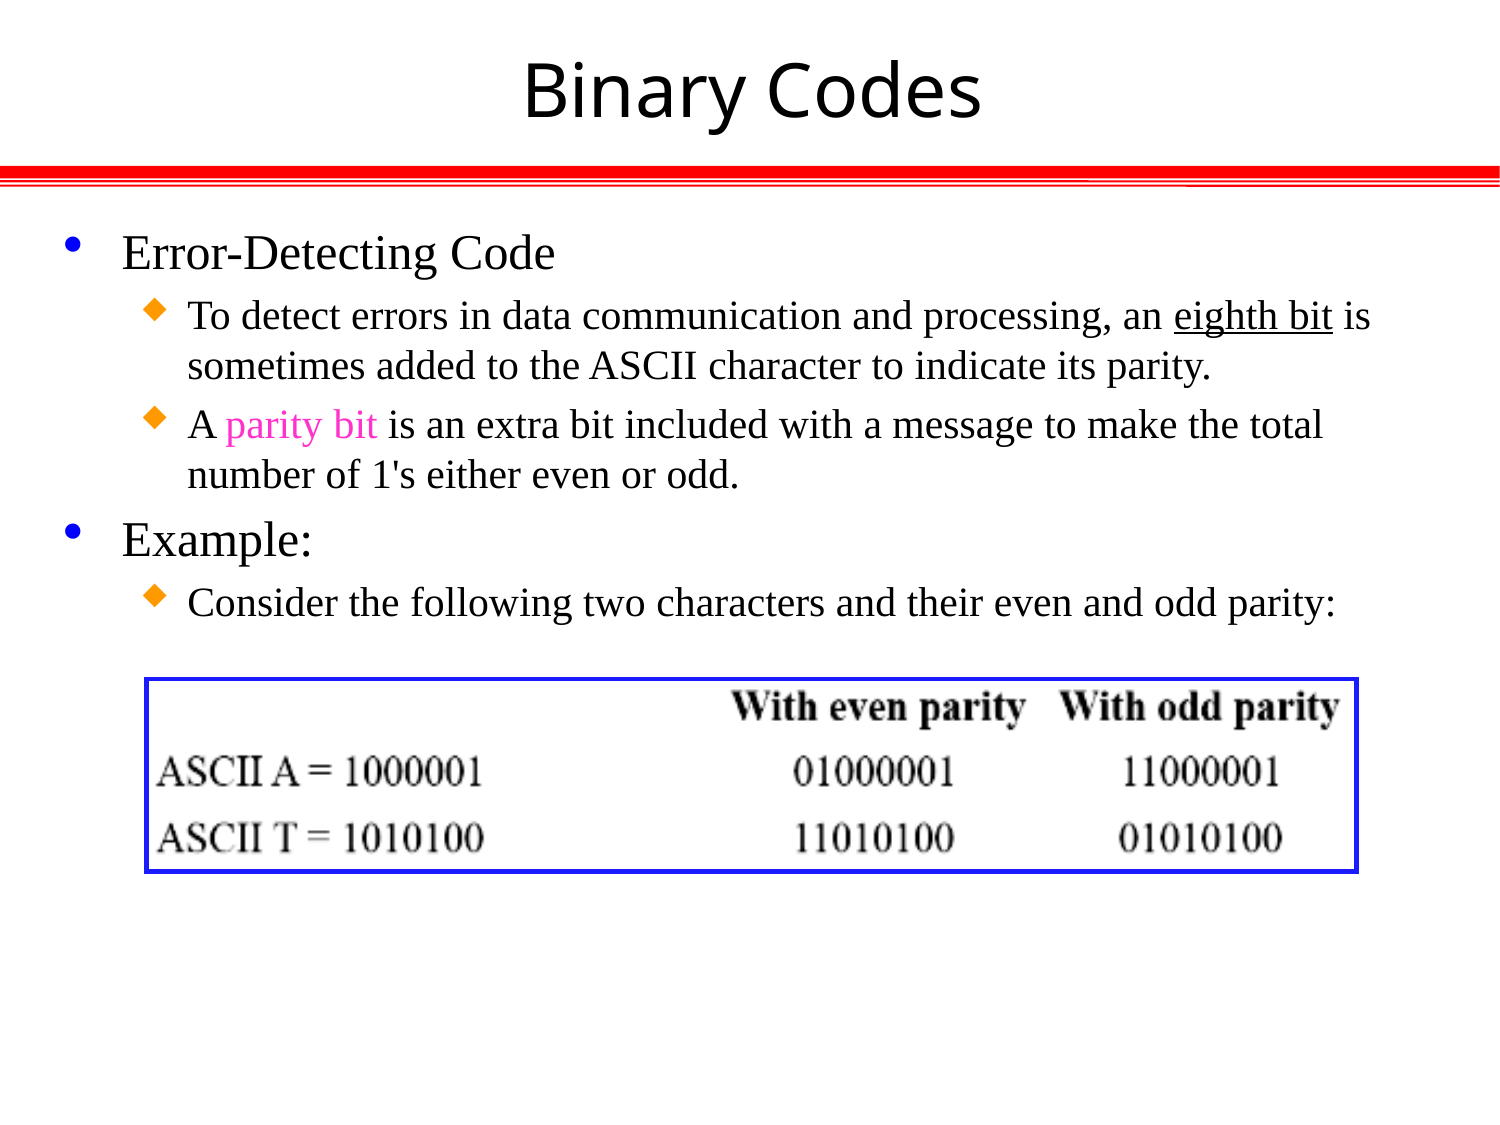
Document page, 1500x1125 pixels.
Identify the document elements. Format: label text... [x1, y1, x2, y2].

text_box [0, 143, 1500, 205]
title Binary Codes [48, 37, 1456, 138]
picture [148, 680, 1355, 870]
list Error-Detecting Code To detect errors in data communication and processing, an eighth bit is sometimes added to the ASCII character to indicate its parity. A parity bit is an extra bit included with a message to make the total number of 1's either even or odd. Example: Consider the following two characters and their even and odd parity: [49, 214, 1457, 1067]
